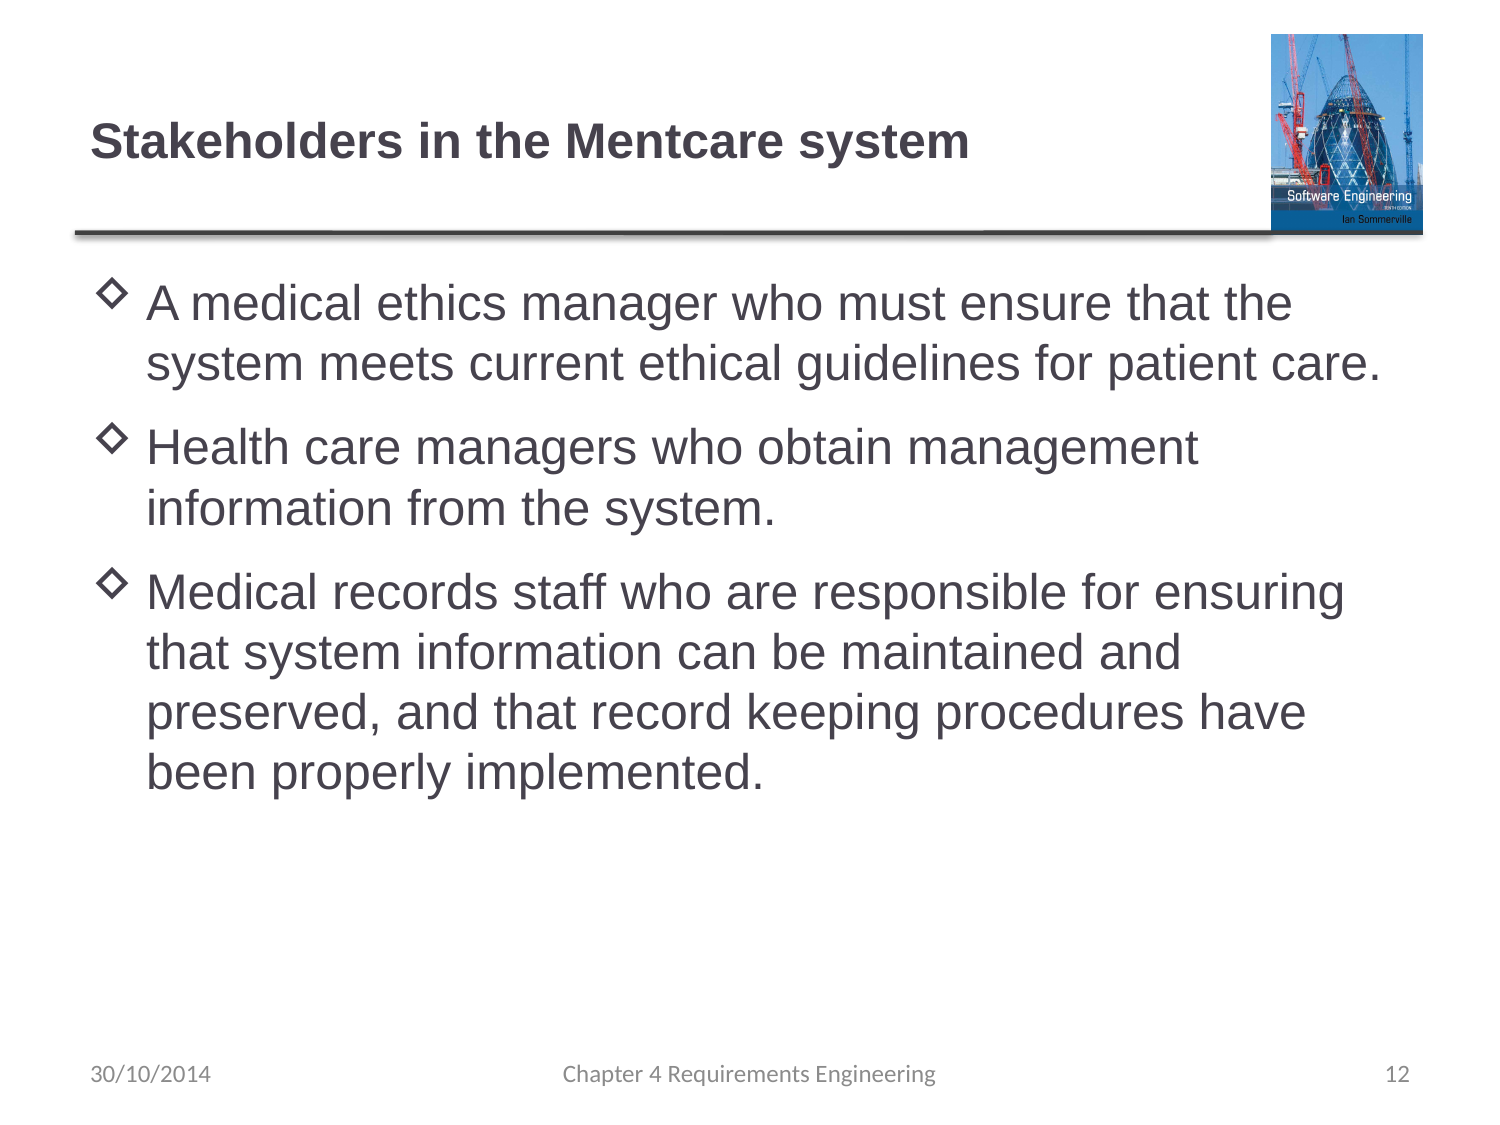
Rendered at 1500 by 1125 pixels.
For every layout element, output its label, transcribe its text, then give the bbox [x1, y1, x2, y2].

title Stakeholders in the Mentcare system [74, 44, 1272, 233]
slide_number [75, 1042, 425, 1103]
list A medical ethics manager who must ensure that the system meets current ethical guidelines for patient care. Health care managers who obtain management information from the system. Medical records staff who are responsible for ensuring that system information can be maintained and preserved, and that record keeping procedures have been properly implemented. [75, 262, 1425, 1005]
slide_number 12 [1074, 1042, 1425, 1103]
footer Chapter 4 Requirements Engineering [512, 1042, 988, 1103]
picture [1271, 34, 1423, 230]
